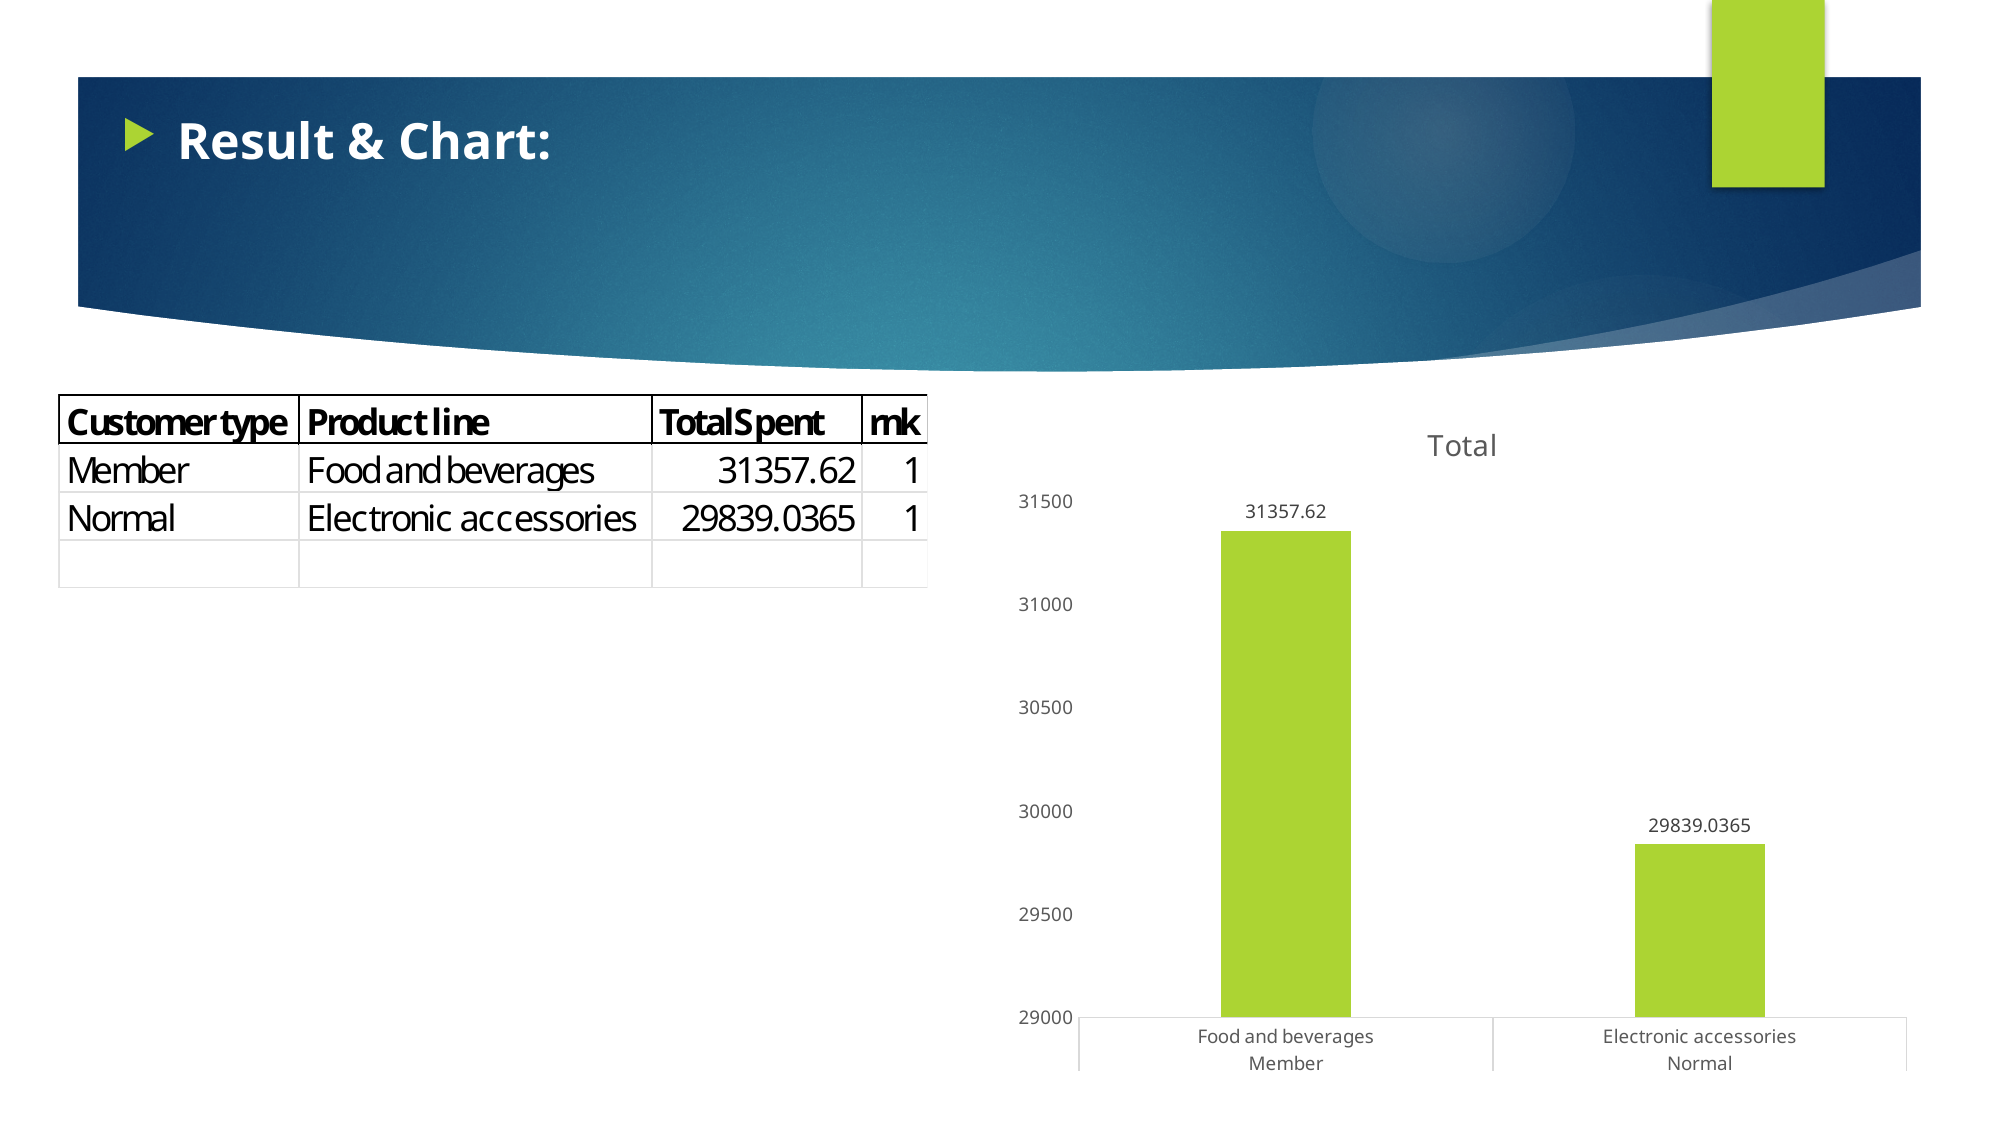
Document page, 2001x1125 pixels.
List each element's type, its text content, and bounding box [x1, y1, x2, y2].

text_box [58, 393, 930, 590]
list Result & Chart: [106, 102, 1544, 225]
chart [999, 393, 1926, 1091]
